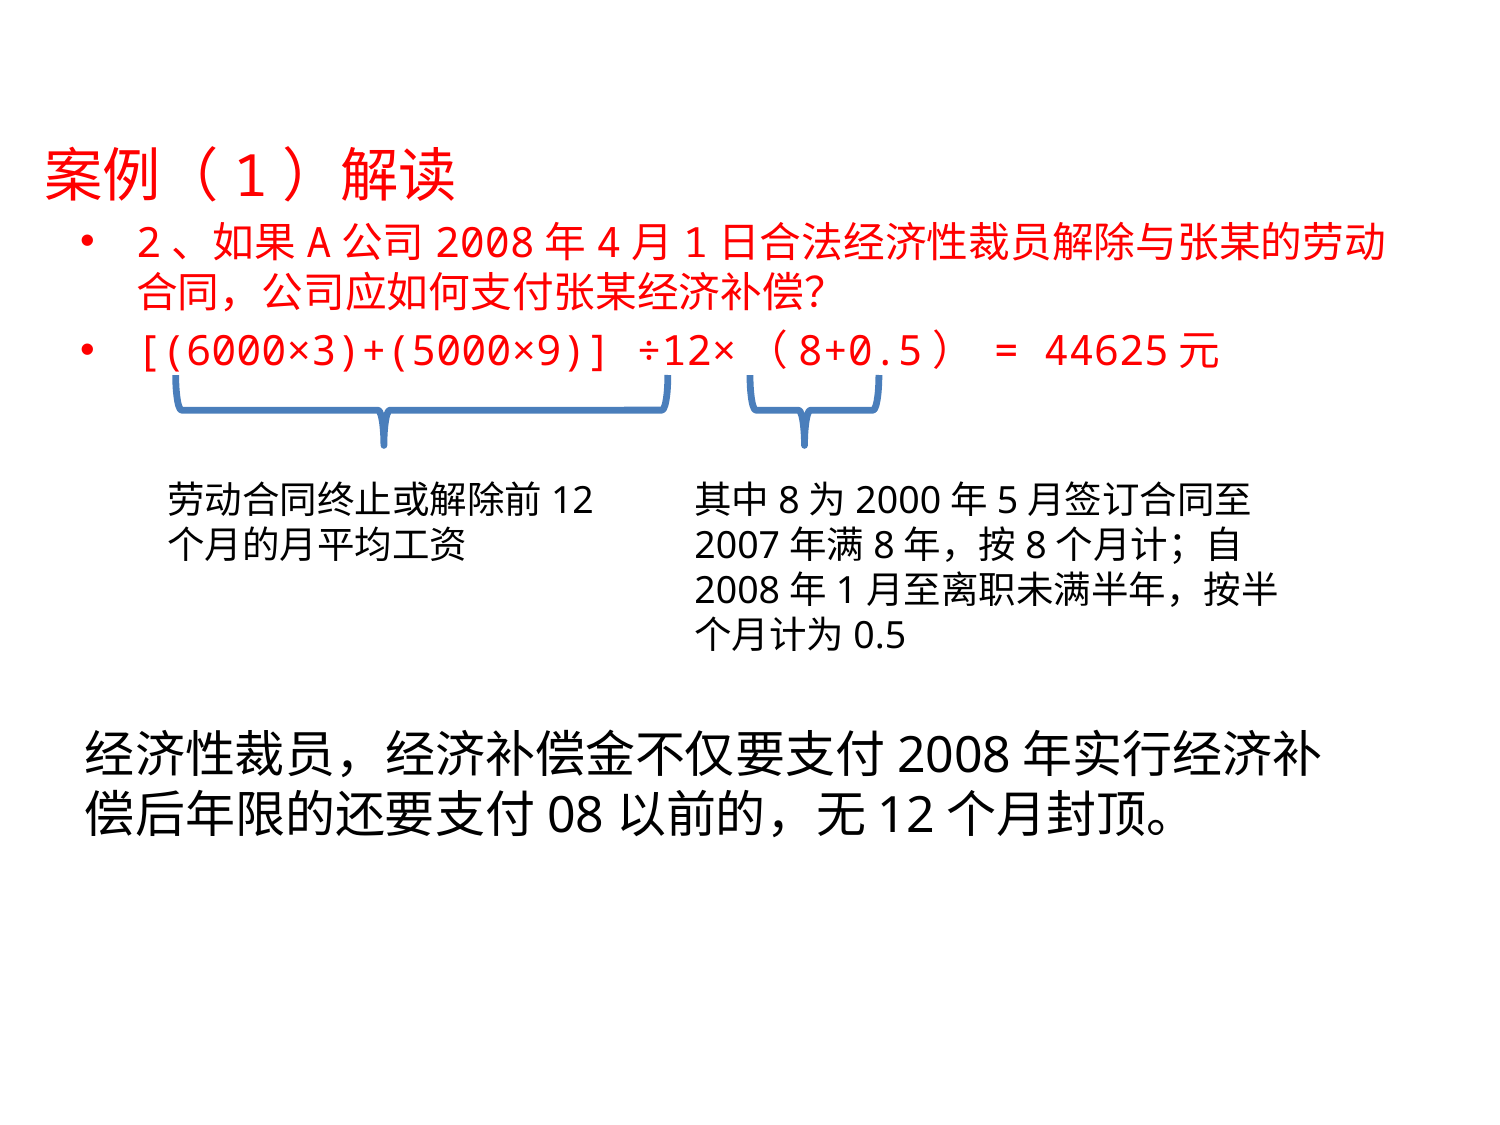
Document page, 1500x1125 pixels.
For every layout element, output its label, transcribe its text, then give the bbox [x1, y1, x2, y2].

title 案例（1）解读 [29, 130, 1380, 338]
text_box 劳动合同终止或解除前12个月的月平均工资 [152, 468, 645, 574]
text_box 其中8为2000年5月签订合同至2007年满8年，按8个月计；自2008年1月至离职未满半年，按半个月计为0.5 [679, 468, 1318, 664]
text_box [174, 374, 669, 447]
list 2、如果A公司2008年4月1日合法经济性裁员解除与张某的劳动合同，公司应如何支付张某经济补偿？ [(6000×3)+(5000×9)] ÷12×（8+0.5） = 44625元 [64, 207, 1414, 398]
text_box [749, 374, 880, 447]
text_box 经济性裁员，经济补偿金不仅要支付2008年实行经济补偿后年限的还要支付08以前的，无12个月封顶。 [70, 714, 1382, 895]
